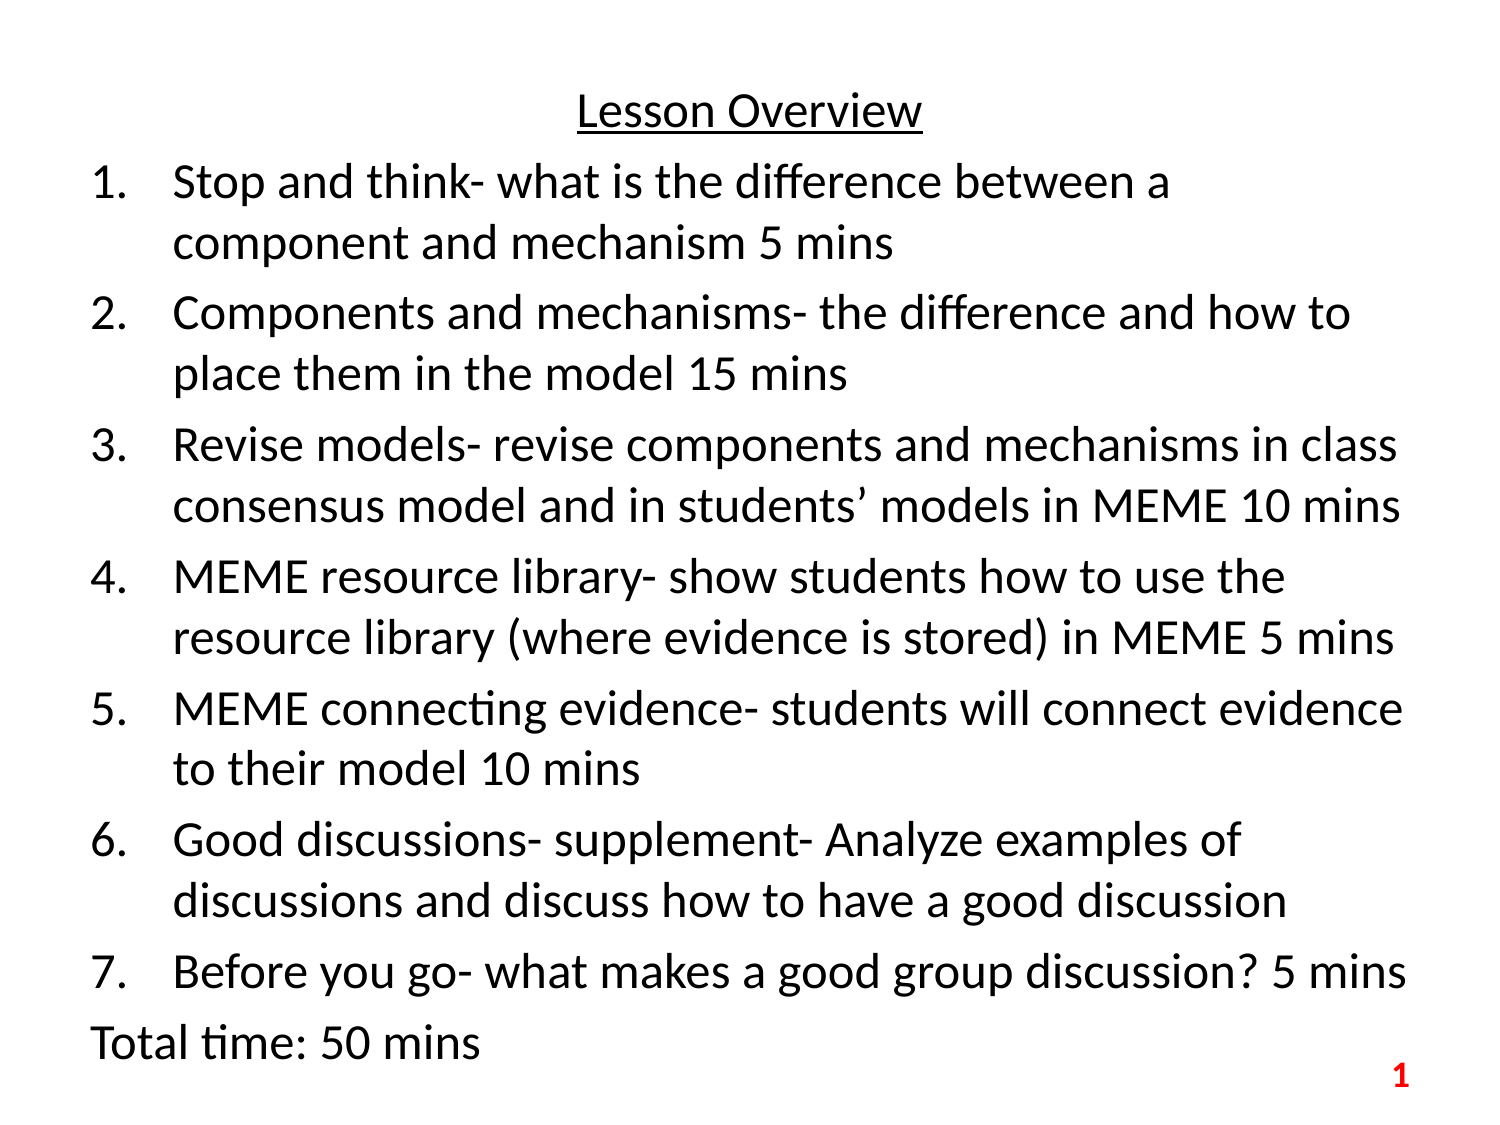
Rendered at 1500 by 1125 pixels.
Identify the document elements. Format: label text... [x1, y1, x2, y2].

list Lesson Overview Stop and think- what is the difference between a component and mechanism 5 mins Components and mechanisms- the difference and how to place them in the model 15 mins Revise models- revise components and mechanisms in class consensus model and in students’ models in MEME 10 mins MEME resource library- show students how to use the resource library (where evidence is stored) in MEME 5 mins MEME connecting evidence- students will connect evidence to their model 10 mins Good discussions- supplement- Analyze examples of discussions and discuss how to have a good discussion Before you go- what makes a good group discussion? 5 mins Total time: 50 mins [75, 69, 1425, 1103]
slide_number 1 [1074, 1042, 1425, 1103]
